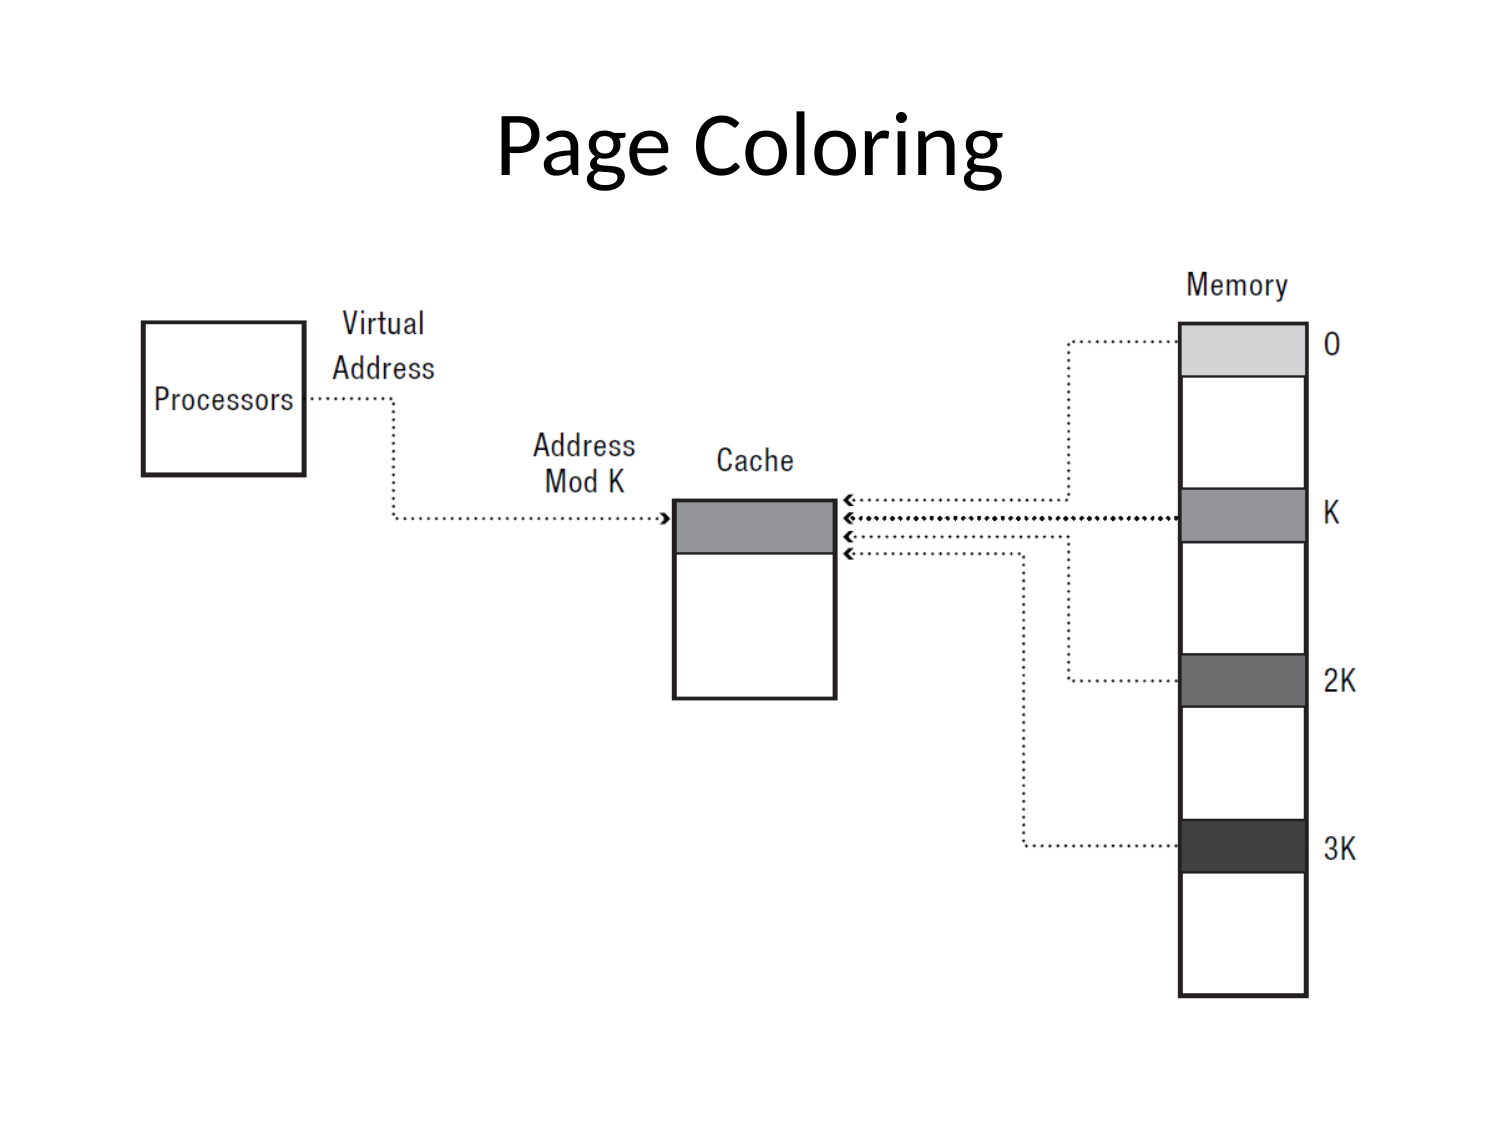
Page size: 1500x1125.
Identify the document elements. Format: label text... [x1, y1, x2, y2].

title Page Coloring [75, 45, 1425, 233]
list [131, 262, 1369, 1006]
